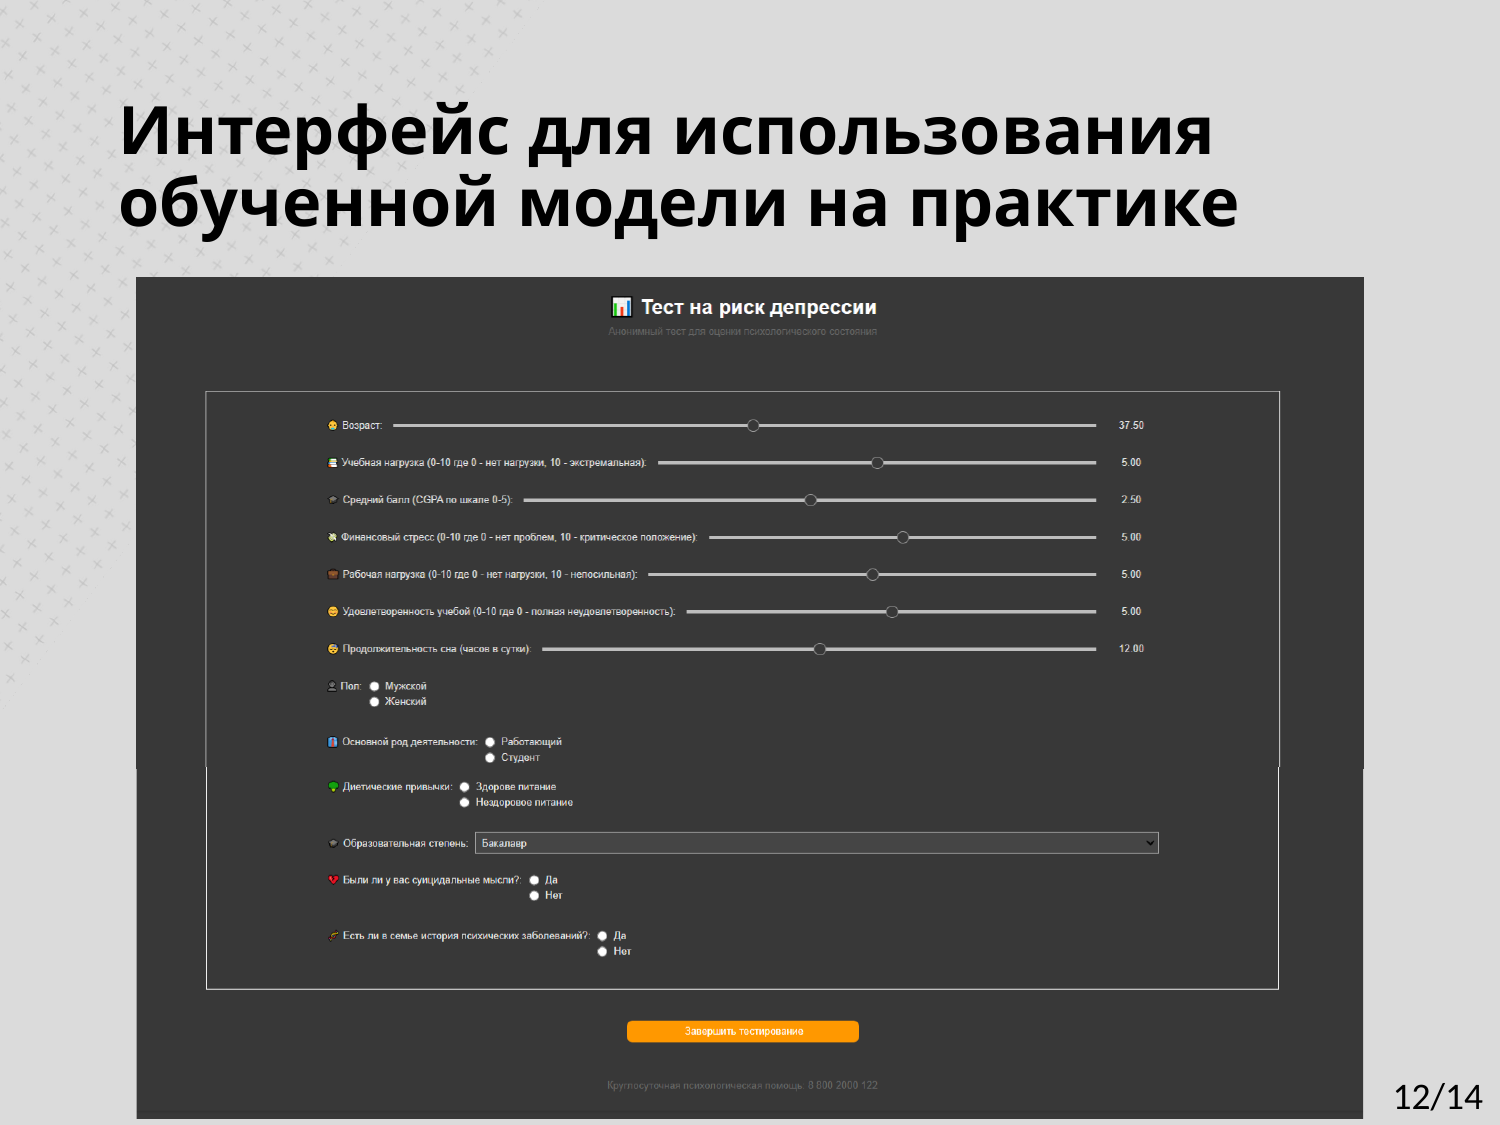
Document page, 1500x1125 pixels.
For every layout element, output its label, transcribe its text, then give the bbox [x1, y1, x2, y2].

picture [0, 0, 1364, 1119]
text_box 12/14 [1377, 1064, 1500, 1125]
title Интерфейс для использования обученной модели на практике [580, 59, 1397, 278]
